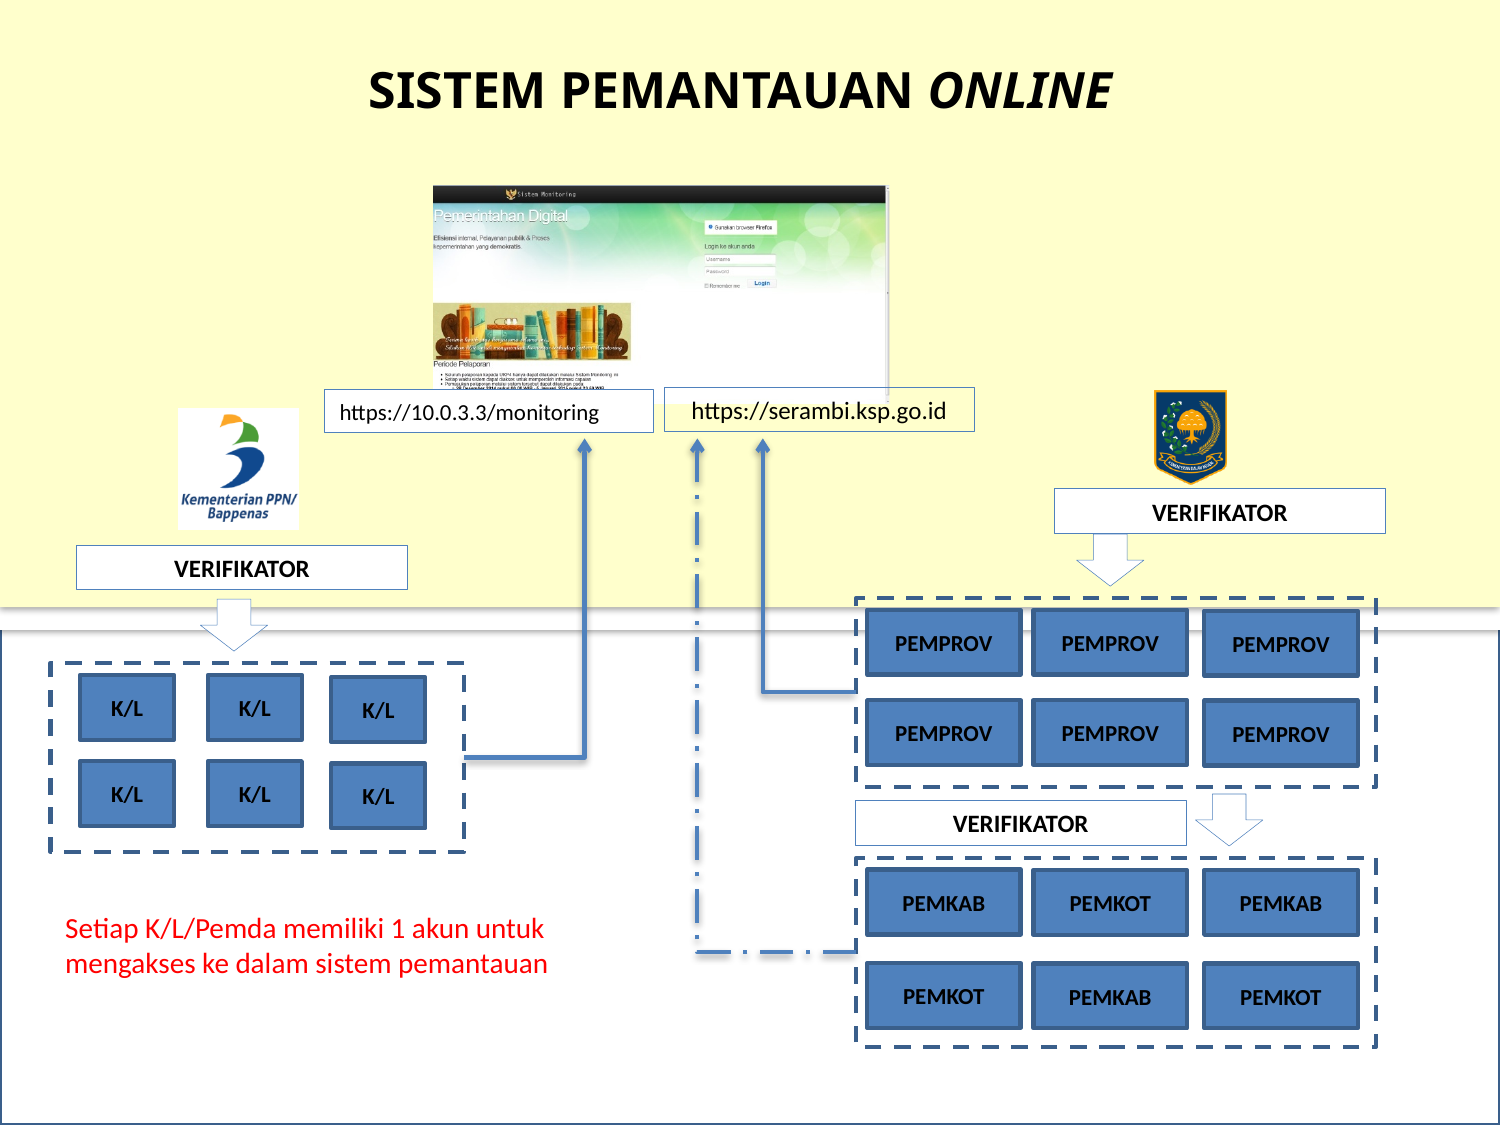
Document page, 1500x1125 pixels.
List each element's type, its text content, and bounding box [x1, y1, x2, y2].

picture [177, 408, 300, 531]
picture [1154, 390, 1227, 485]
text_box https://serambi.ksp.go.id [664, 387, 975, 432]
picture [432, 185, 890, 404]
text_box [50, 662, 465, 853]
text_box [856, 857, 1377, 1047]
text_box VERIFIKATOR [1052, 487, 1387, 535]
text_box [464, 438, 585, 758]
text_box [1074, 532, 1146, 588]
text_box VERIFIKATOR [75, 543, 410, 592]
text_box VERIFIKATOR [861, 798, 1188, 847]
text_box SISTEM PEMANTAUAN ONLINE [157, 51, 1324, 142]
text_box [861, 597, 1377, 788]
text_box [198, 597, 270, 653]
text_box [1193, 794, 1265, 848]
text_box https://10.0.3.3/monitoring [323, 388, 655, 434]
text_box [697, 438, 857, 953]
text_box Setiap K/L/Pemda memiliki 1 akun untuk mengakses ke dalam sistem pemantauan [50, 902, 609, 987]
